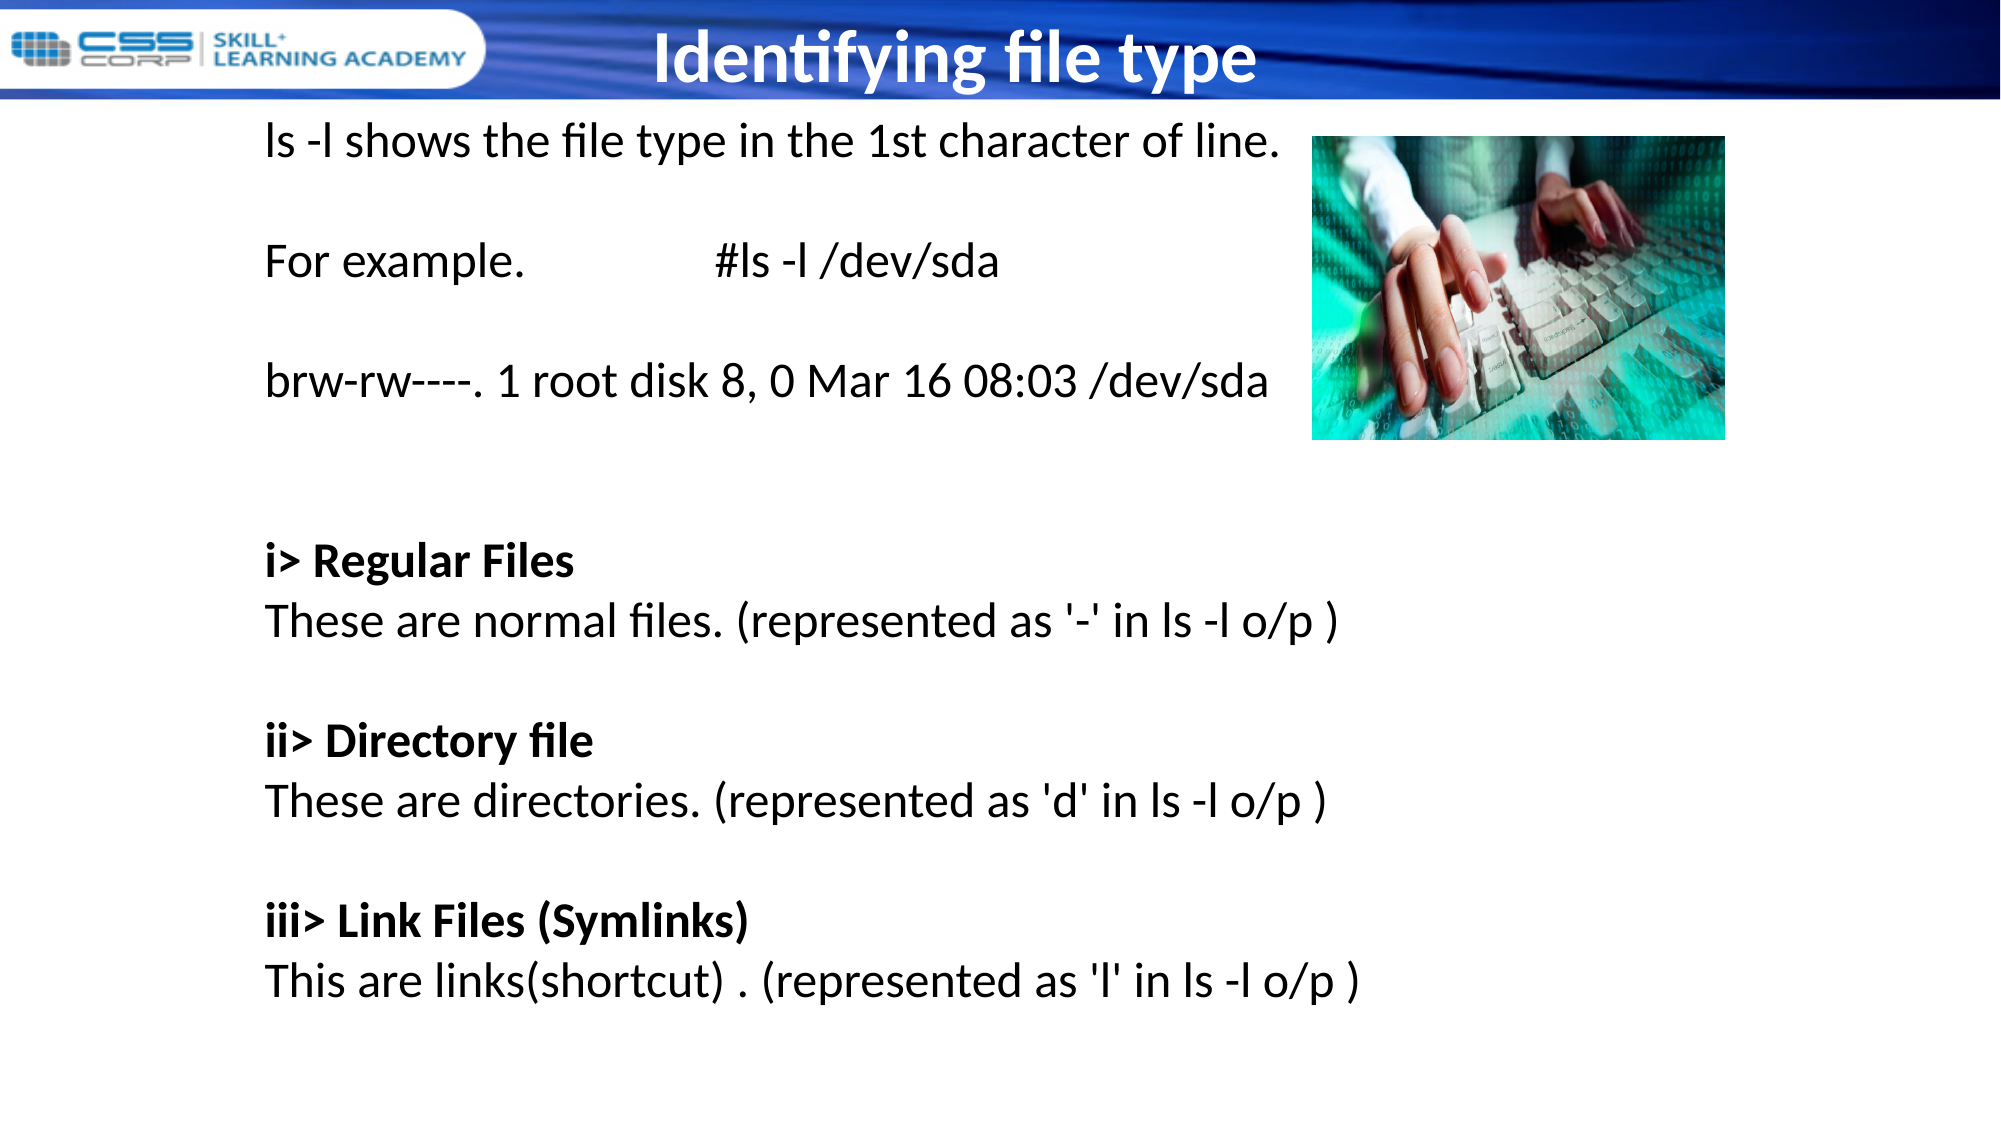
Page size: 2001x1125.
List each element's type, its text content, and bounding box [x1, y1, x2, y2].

text_box ls -l shows the file type in the 1st character of line. For example. #ls -l /dev/sda brw-rw----. 1 root disk 8, 0 Mar 16 08:03 /dev/sda i> Regular Files These are normal files. (represented as '-' in ls -l o/p ) ii> Directory file These are directories. (represented as 'd' in ls -l o/p ) iii> Link Files (Symlinks) This are links(shortcut) . (represented as 'l' in ls -l o/p ) [249, 99, 1750, 1075]
text_box Identifying file type [637, 0, 1750, 99]
picture [0, 0, 2001, 1125]
picture [1312, 136, 1725, 440]
